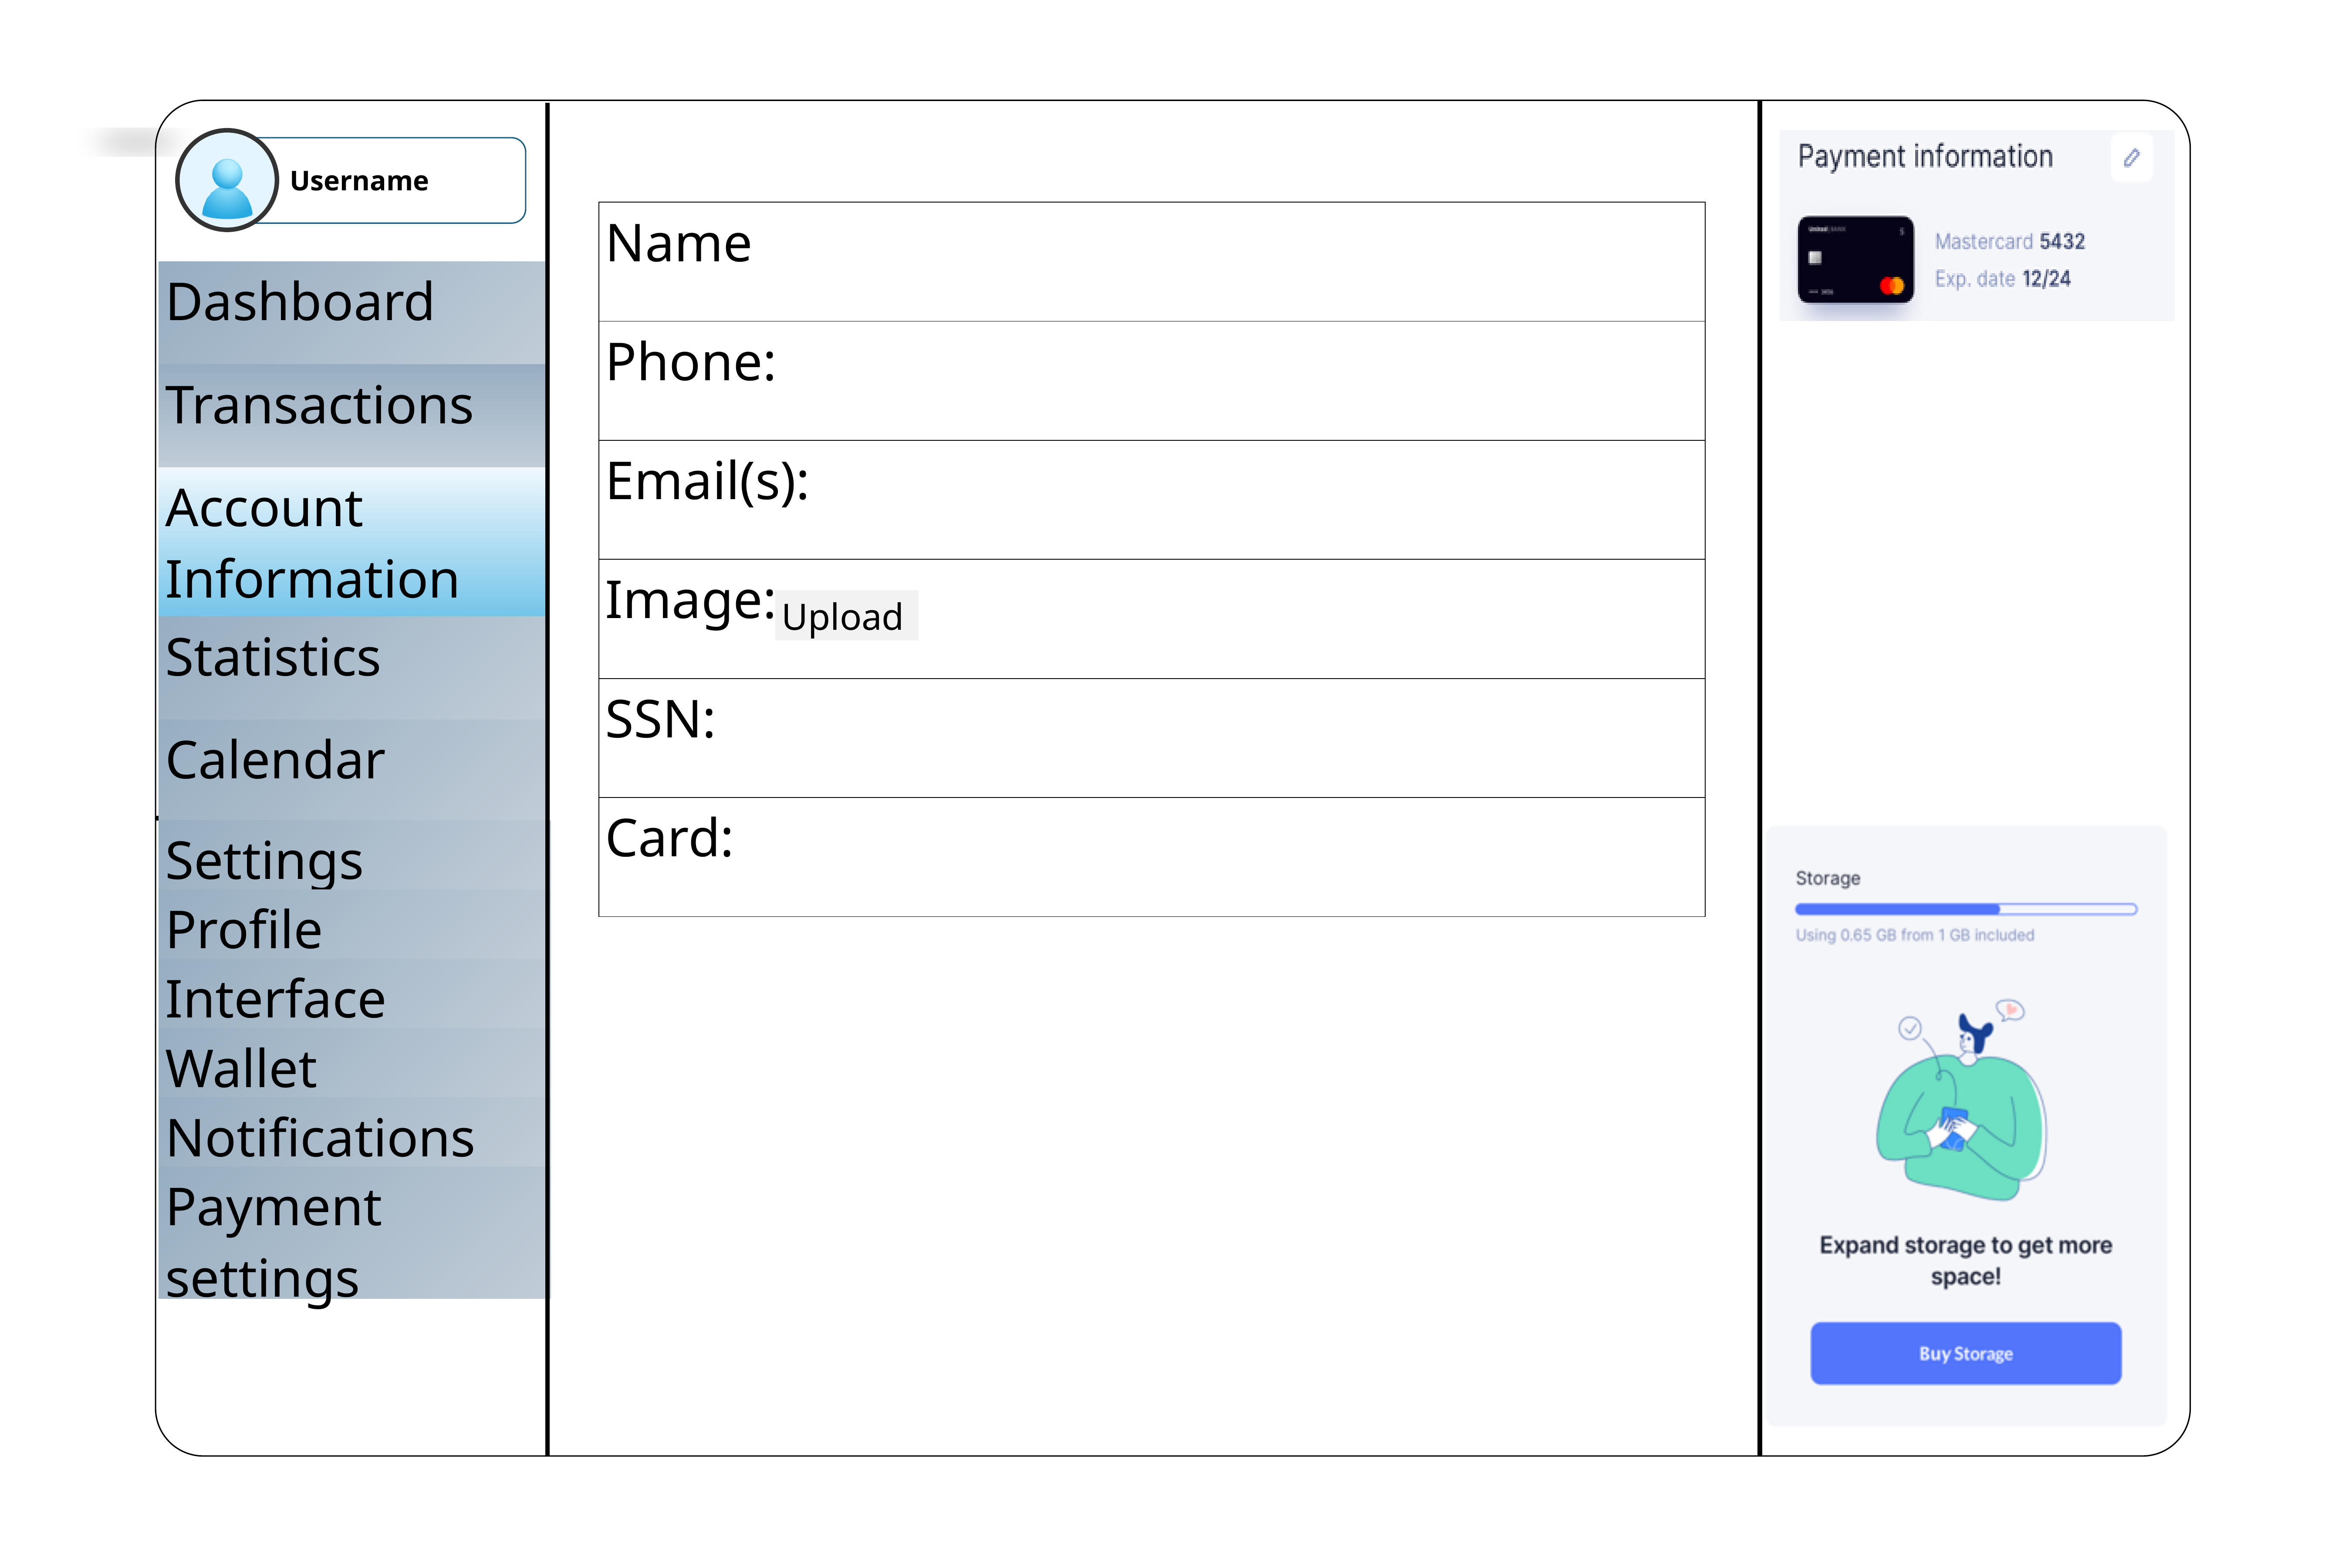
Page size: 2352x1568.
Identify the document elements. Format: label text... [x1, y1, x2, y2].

table_header Dashboard [159, 261, 545, 365]
table_cell Payment settings [159, 1166, 545, 1298]
text_box Username [283, 160, 463, 199]
table_header Settings [159, 820, 545, 889]
text_box [277, 137, 527, 224]
table_cell Email(s): [599, 441, 1705, 559]
table_cell Calendar [159, 720, 545, 818]
table_cell Interface [159, 959, 545, 1028]
table_header Name [599, 203, 1705, 321]
table_cell Image: [599, 560, 1705, 678]
table_cell Card: [599, 798, 1705, 916]
table_cell Statistics [159, 616, 545, 720]
table_cell Account Information [159, 467, 545, 616]
table_cell Wallet [159, 1028, 545, 1097]
table_cell Notifications [159, 1097, 545, 1166]
text_box [155, 99, 2191, 1457]
table_cell SSN: [599, 679, 1705, 797]
table_cell Phone: [599, 321, 1705, 440]
table_cell Transactions [159, 365, 545, 467]
picture [1779, 130, 2175, 321]
table_cell Profile [159, 889, 545, 959]
picture [177, 130, 277, 230]
text_box Upload [775, 590, 919, 641]
picture [1762, 820, 2173, 1435]
